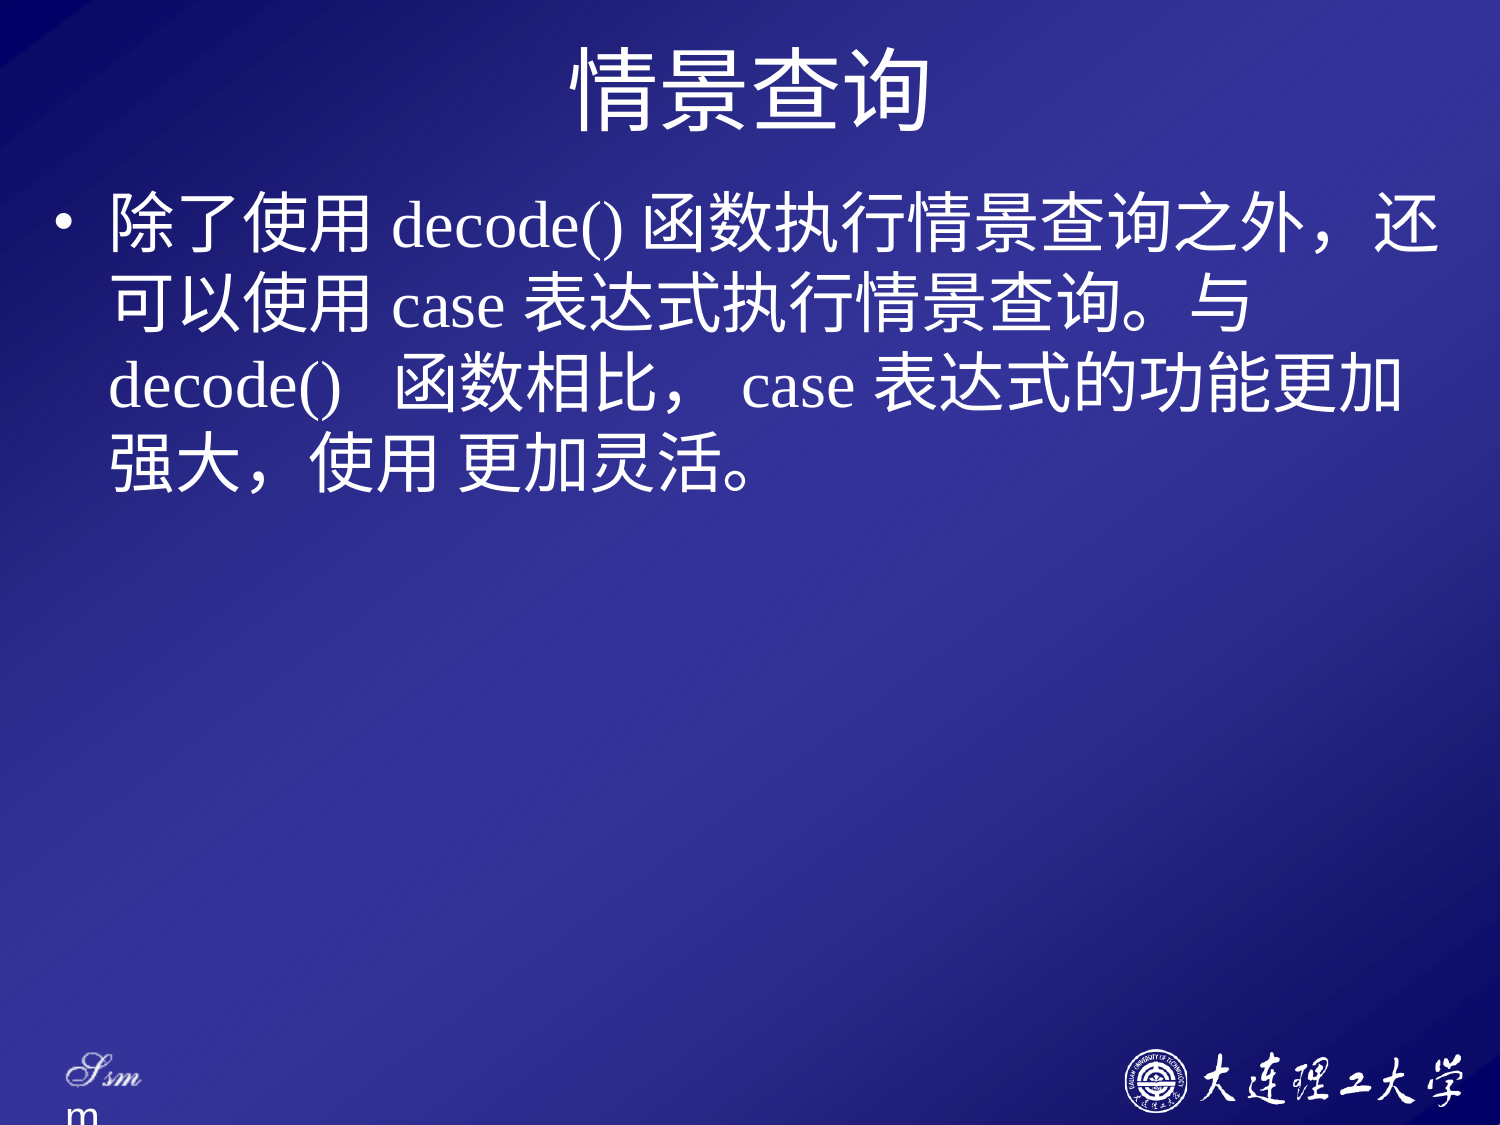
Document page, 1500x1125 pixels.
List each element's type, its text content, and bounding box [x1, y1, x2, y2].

picture [0, 0, 1500, 1125]
text_box [49, 1037, 155, 1102]
title 情景查询 [564, 30, 936, 178]
text_box Ssm [64, 1102, 149, 1125]
text_box 除了使用decode()函数执行情景查询之外，还 可以使用case表达式执行情景查询。与decode() 函数相比，case表达式的功能更加强大，使用 更加灵活。 [50, 178, 1458, 501]
